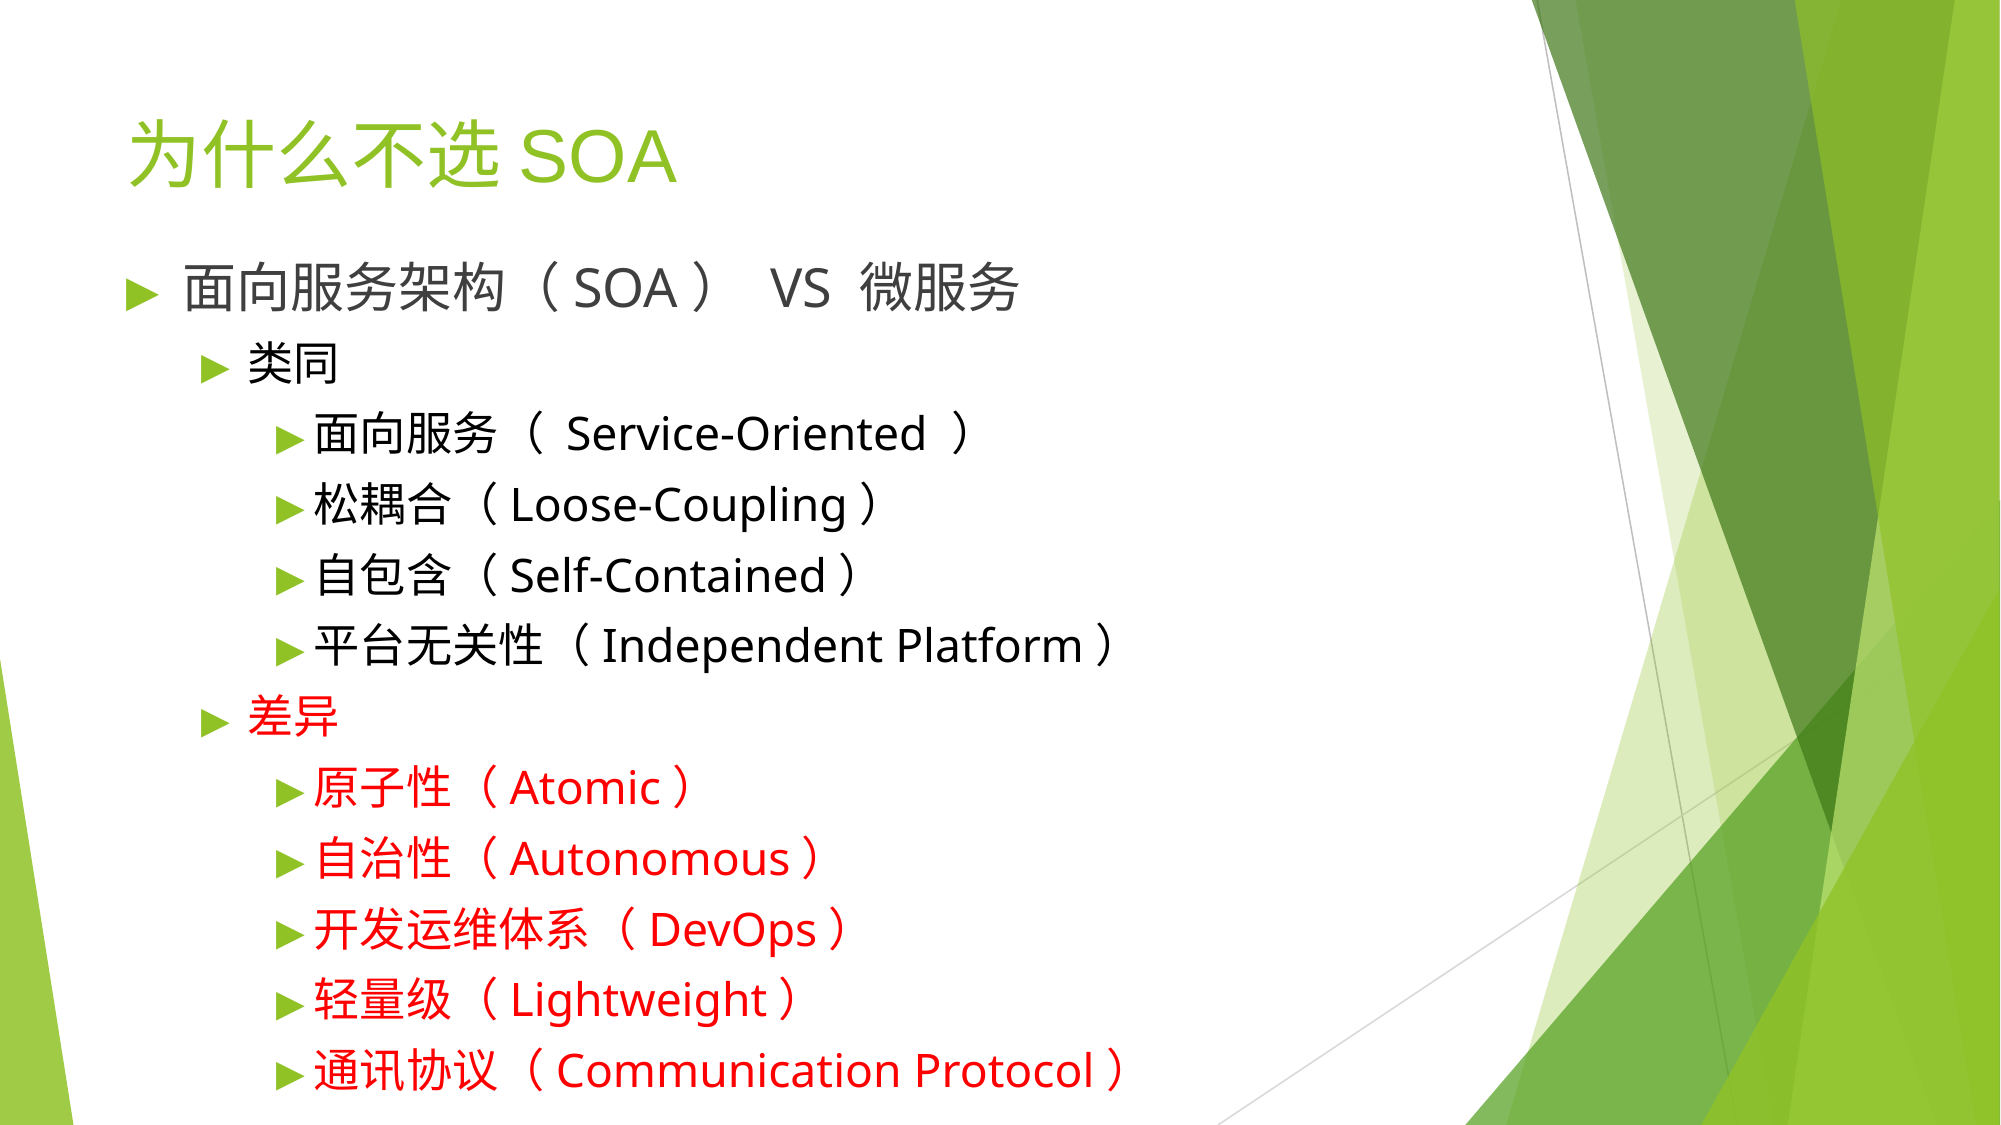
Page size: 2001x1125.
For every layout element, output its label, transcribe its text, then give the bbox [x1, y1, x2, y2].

title 为什么不选SOA [111, 99, 1522, 253]
list 面向服务架构（SOA） VS 微服务 类同 面向服务（ Service-Oriented ） 松耦合（Loose-Coupling） 自包含（Self-Contained） 平台无关性（Independent Platform） 差异 原子性（Atomic） 自治性（Autonomous） 开发运维体系（DevOps） 轻量级（Lightweight） 通讯协议（Communication Protocol） [111, 253, 1522, 1125]
